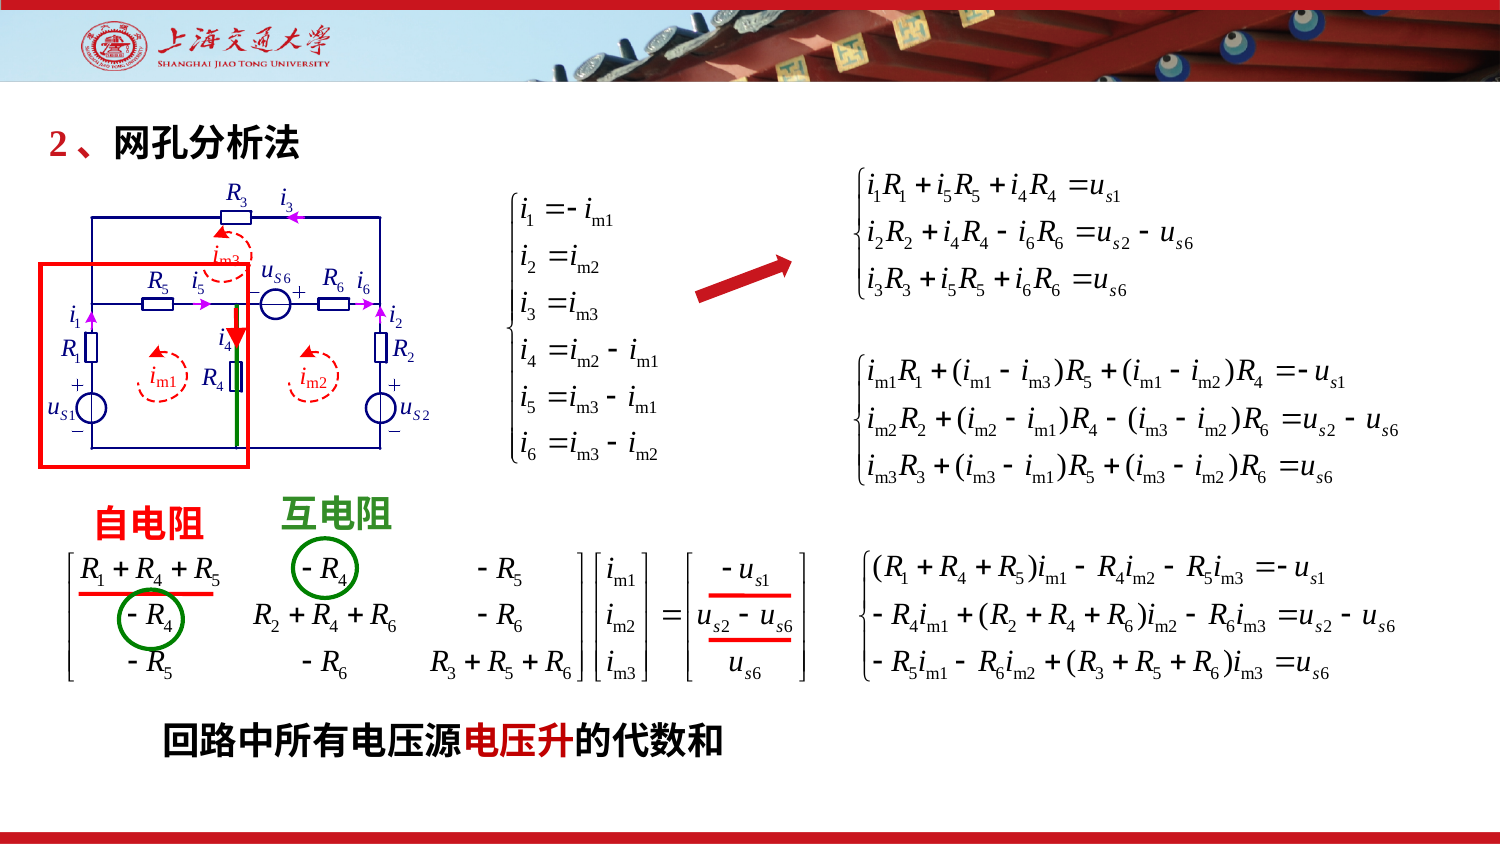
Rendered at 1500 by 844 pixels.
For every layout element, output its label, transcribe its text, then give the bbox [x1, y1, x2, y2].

text_box 回路中所有电压源电压升的代数和 [127, 709, 759, 770]
text_box 2、网孔分析法 [34, 111, 484, 171]
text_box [846, 348, 1409, 493]
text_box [61, 545, 816, 690]
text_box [118, 304, 357, 650]
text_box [846, 161, 1202, 306]
picture [0, 0, 1500, 82]
text_box [767, 252, 794, 264]
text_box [119, 218, 357, 263]
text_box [852, 544, 1404, 689]
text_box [499, 187, 666, 263]
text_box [40, 171, 439, 263]
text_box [40, 263, 792, 596]
